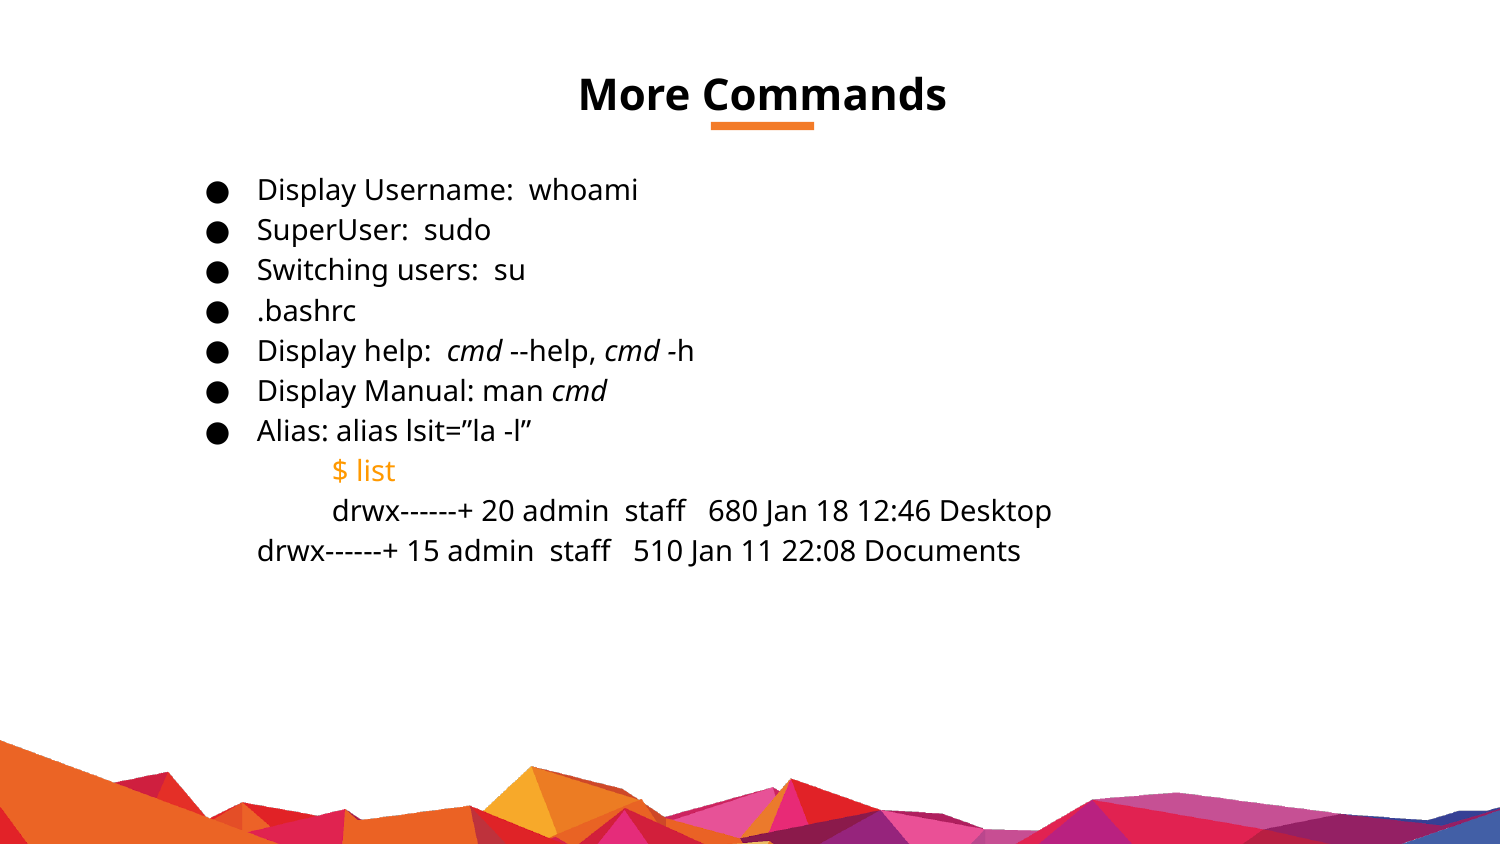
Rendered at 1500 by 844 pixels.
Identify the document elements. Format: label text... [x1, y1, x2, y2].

title More Commands [94, 51, 1431, 122]
picture [0, 740, 1500, 844]
list Display Username: whoami SuperUser: sudo Switching users: su .bashrc Display help: cmd --help, cmd -h Display Manual: man cmd Alias: alias lsit=”la -l” $ list drwx------+ 20 admin staff 680 Jan 18 12:46 Desktop drwx------+ 15 admin staff 510 Jan 11 22:08 Documents [166, 139, 1277, 635]
